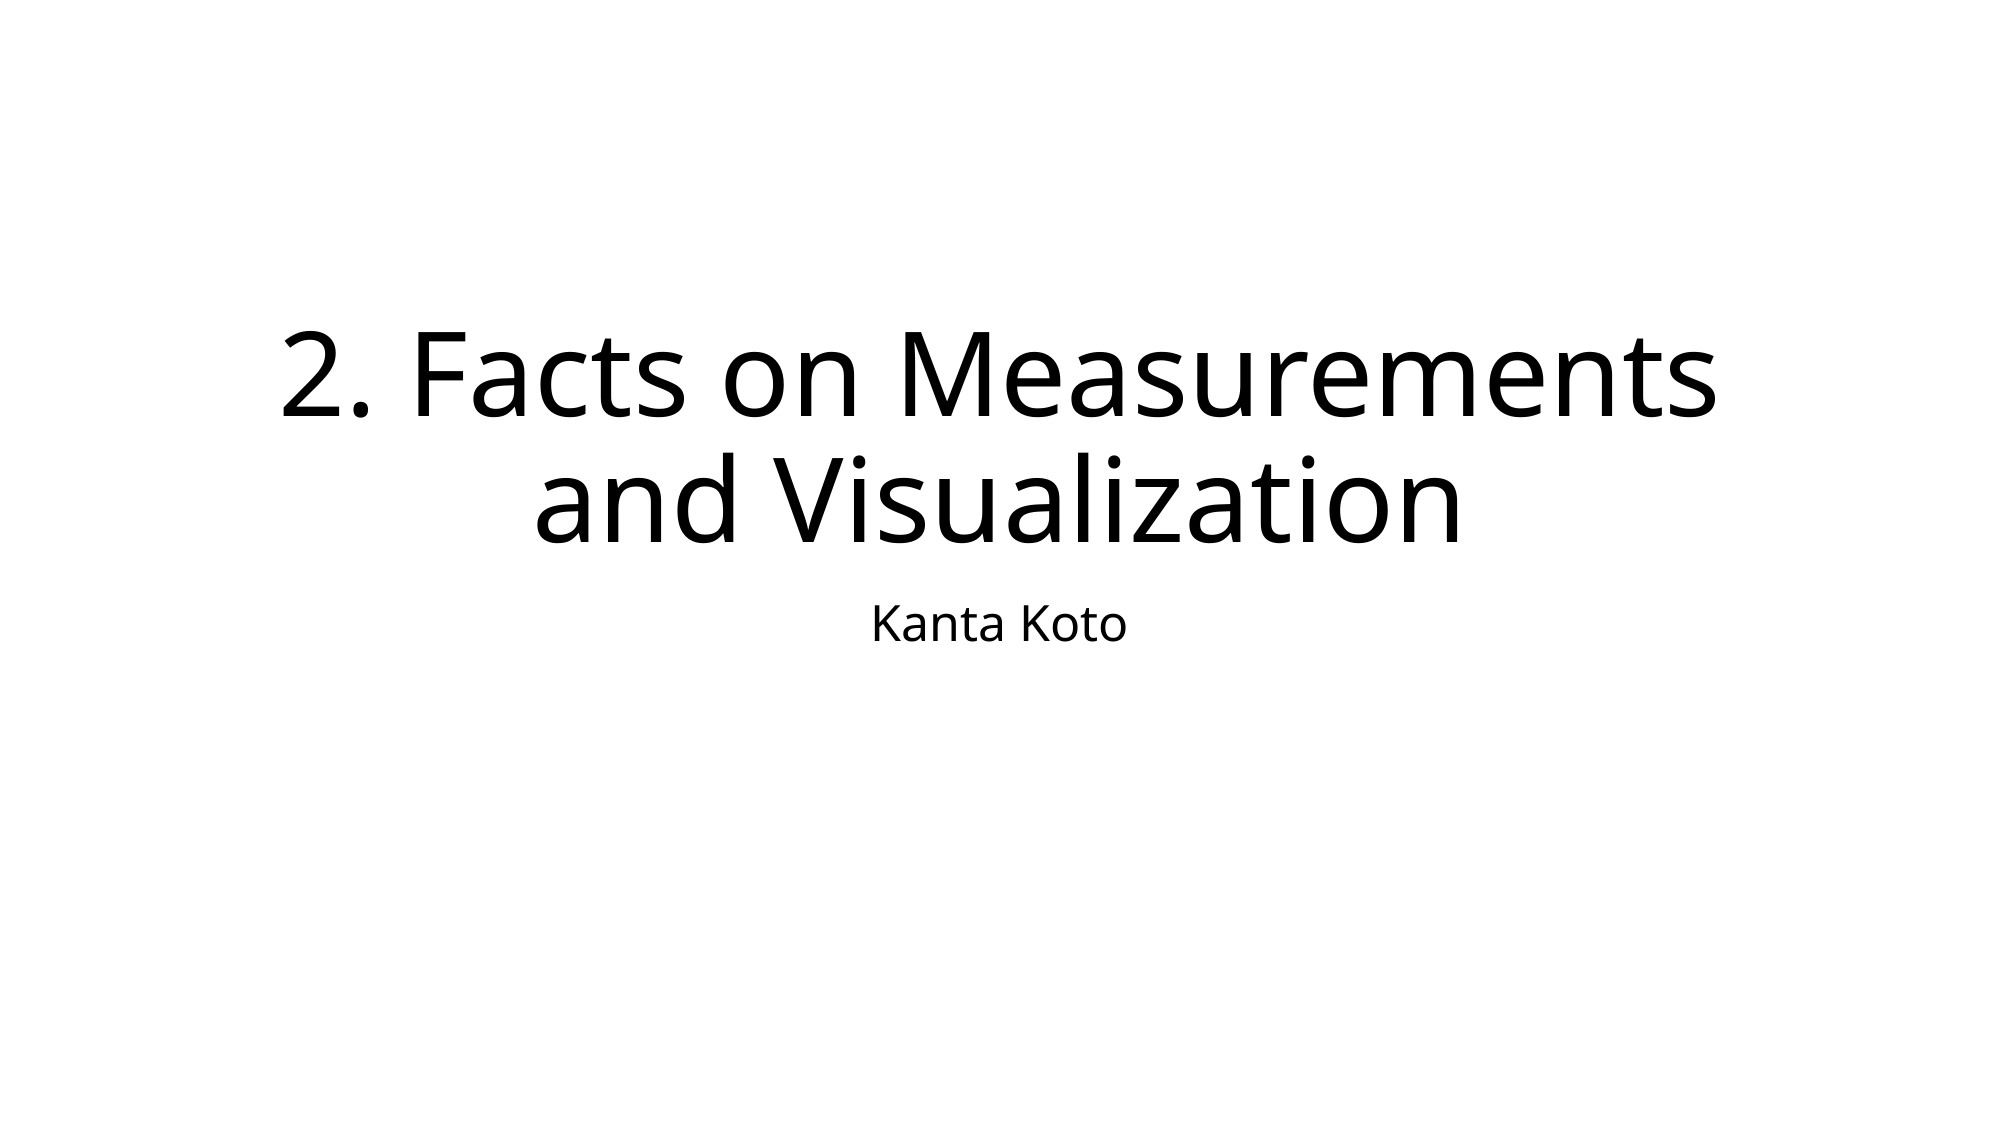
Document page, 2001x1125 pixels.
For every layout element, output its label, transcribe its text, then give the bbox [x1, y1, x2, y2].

subtitle Kanta Koto [249, 590, 1750, 863]
title 2. Facts on Measurements and Visualization [249, 184, 1750, 576]
